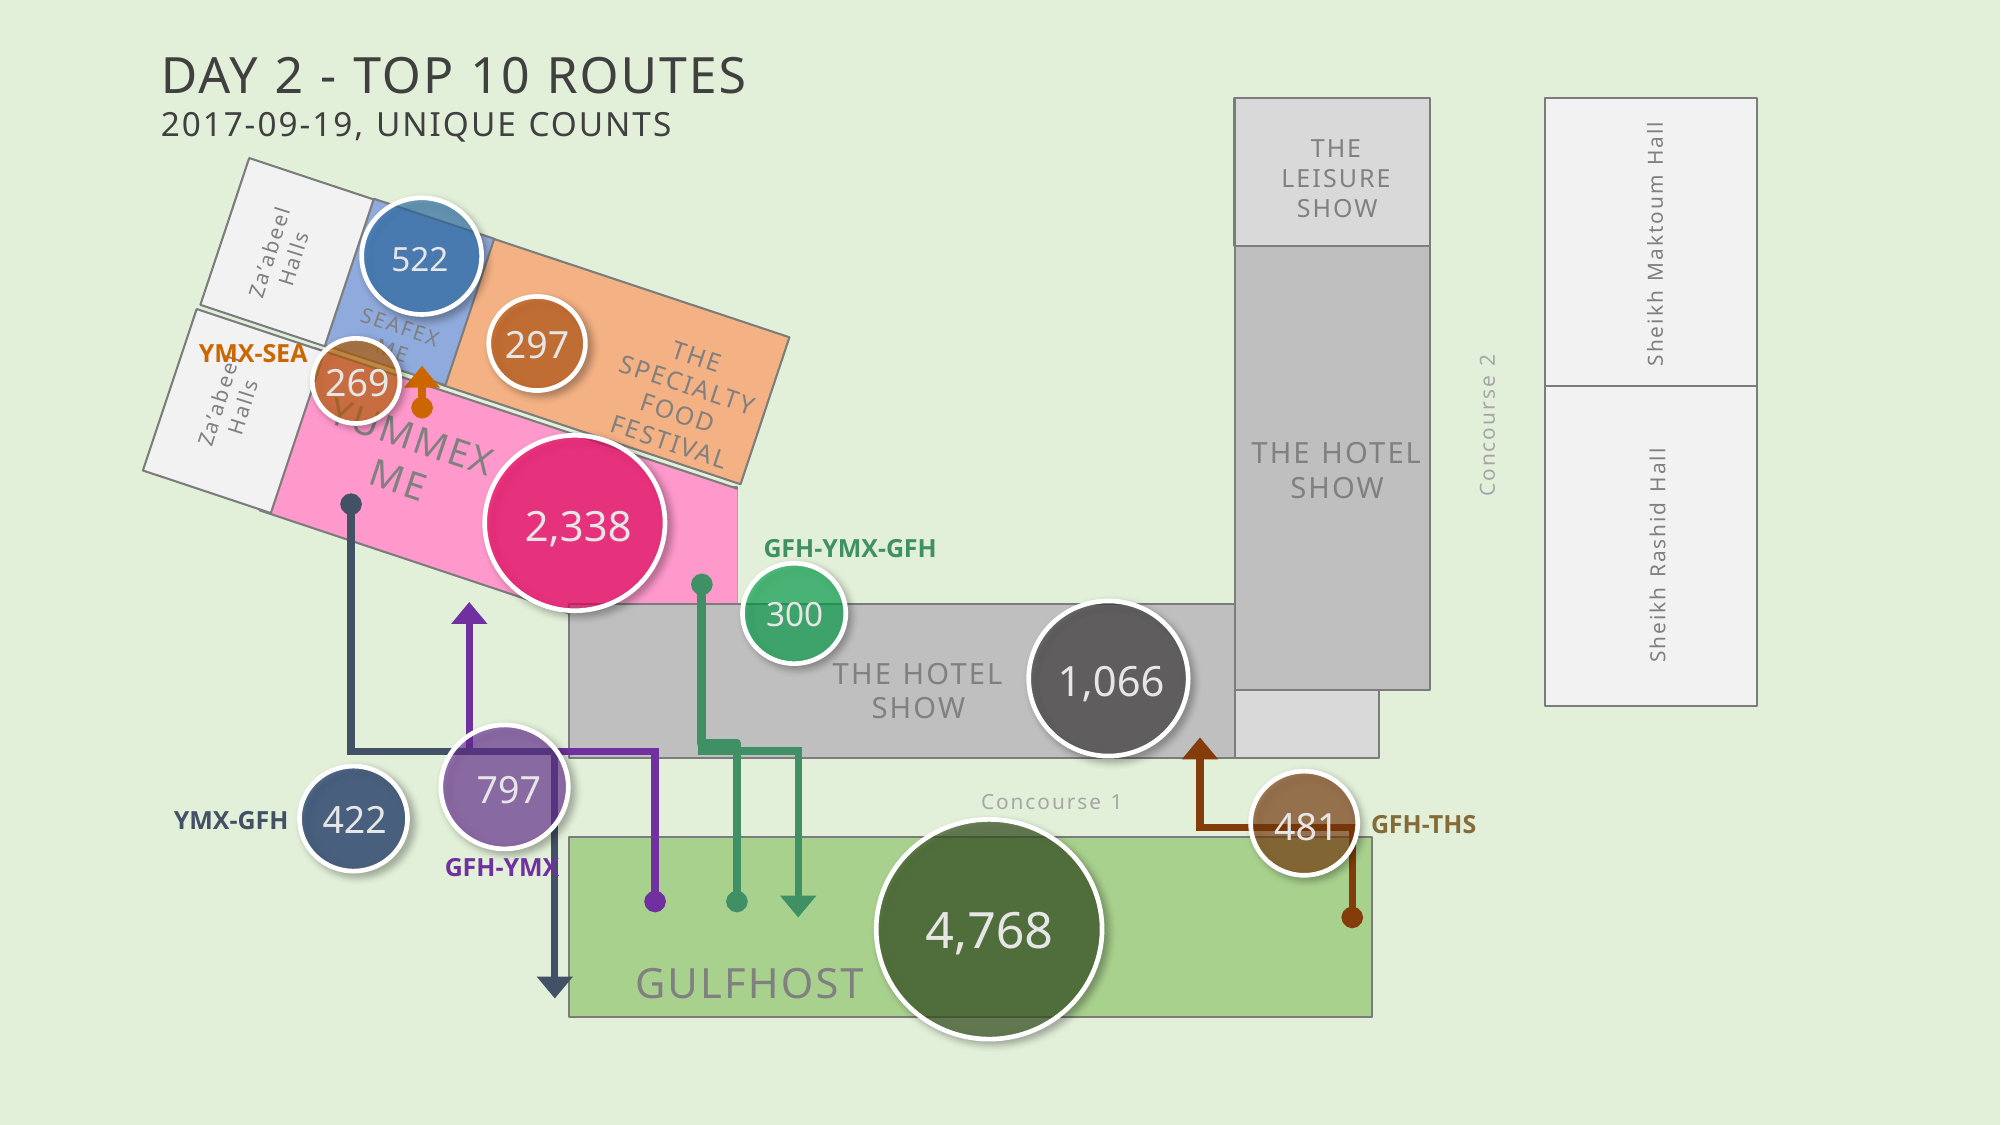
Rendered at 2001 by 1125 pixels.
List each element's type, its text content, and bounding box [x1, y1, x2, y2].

text_box [1233, 97, 1431, 104]
text_box [329, 197, 392, 330]
text_box [1136, 836, 1373, 1018]
text_box Za’abeel Halls [176, 376, 258, 487]
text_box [842, 819, 1136, 1040]
text_box Za’abeel Halls [219, 320, 255, 330]
text_box Sheikh Maktoum Hall [1634, 93, 1675, 395]
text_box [677, 563, 912, 664]
text_box [449, 305, 474, 338]
text_box Sheikh Rashid Hall [1637, 421, 1677, 691]
text_box [188, 308, 258, 330]
text_box [130, 27, 1870, 1063]
text_box [474, 400, 568, 435]
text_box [351, 504, 656, 999]
text_box [498, 374, 568, 392]
text_box GFH-THS [1424, 801, 1566, 847]
text_box [568, 1014, 842, 1018]
text_box [361, 498, 376, 504]
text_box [700, 664, 799, 918]
text_box [656, 836, 842, 949]
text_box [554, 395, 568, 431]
text_box [498, 295, 568, 313]
text_box [487, 235, 496, 252]
text_box [463, 238, 568, 424]
text_box SEAFEX ME [335, 288, 464, 338]
text_box YMX-GFH [159, 797, 237, 842]
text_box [1017, 600, 1206, 757]
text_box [1189, 771, 1424, 876]
text_box [360, 196, 483, 316]
text_box Za’abeel Halls [226, 171, 335, 330]
text_box [1675, 97, 1758, 385]
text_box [484, 435, 666, 611]
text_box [392, 724, 626, 849]
text_box [259, 473, 347, 541]
text_box [141, 343, 286, 515]
text_box Concourse 2 [1503, 322, 1507, 512]
text_box YUMMEX ME [266, 424, 504, 504]
text_box DAY 2 - TOP 10 ROUTES 2017-09-19, UNIQUE COUNTS [146, 36, 811, 151]
text_box 522 [370, 230, 470, 286]
text_box [1544, 97, 1634, 385]
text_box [1186, 751, 1367, 904]
text_box YMX-SEA [184, 330, 405, 376]
text_box GULFHOST [476, 949, 842, 1014]
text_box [240, 338, 475, 424]
text_box [1544, 385, 1758, 707]
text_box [237, 766, 472, 872]
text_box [568, 104, 1503, 821]
text_box 297 [487, 313, 568, 374]
text_box [199, 157, 373, 330]
